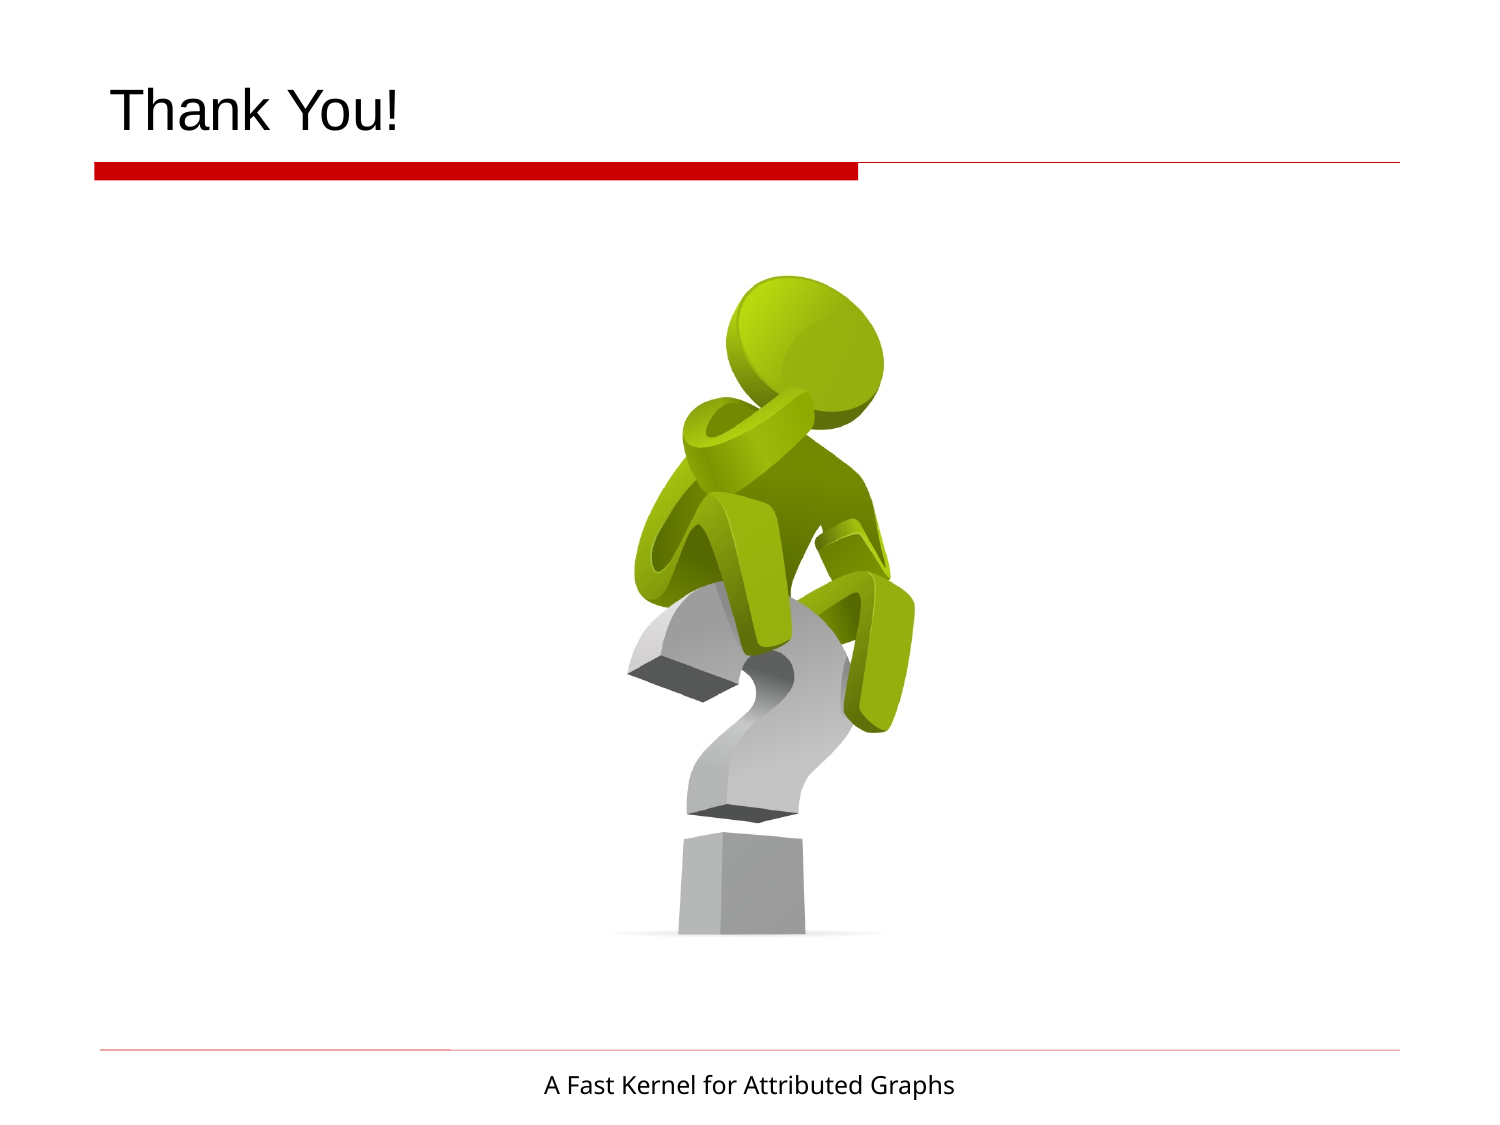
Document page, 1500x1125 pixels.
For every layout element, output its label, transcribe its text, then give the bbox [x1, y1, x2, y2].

footer A Fast Kernel for Attributed Graphs [512, 1061, 988, 1125]
title Thank You! [94, 24, 1407, 150]
picture [525, 257, 969, 951]
